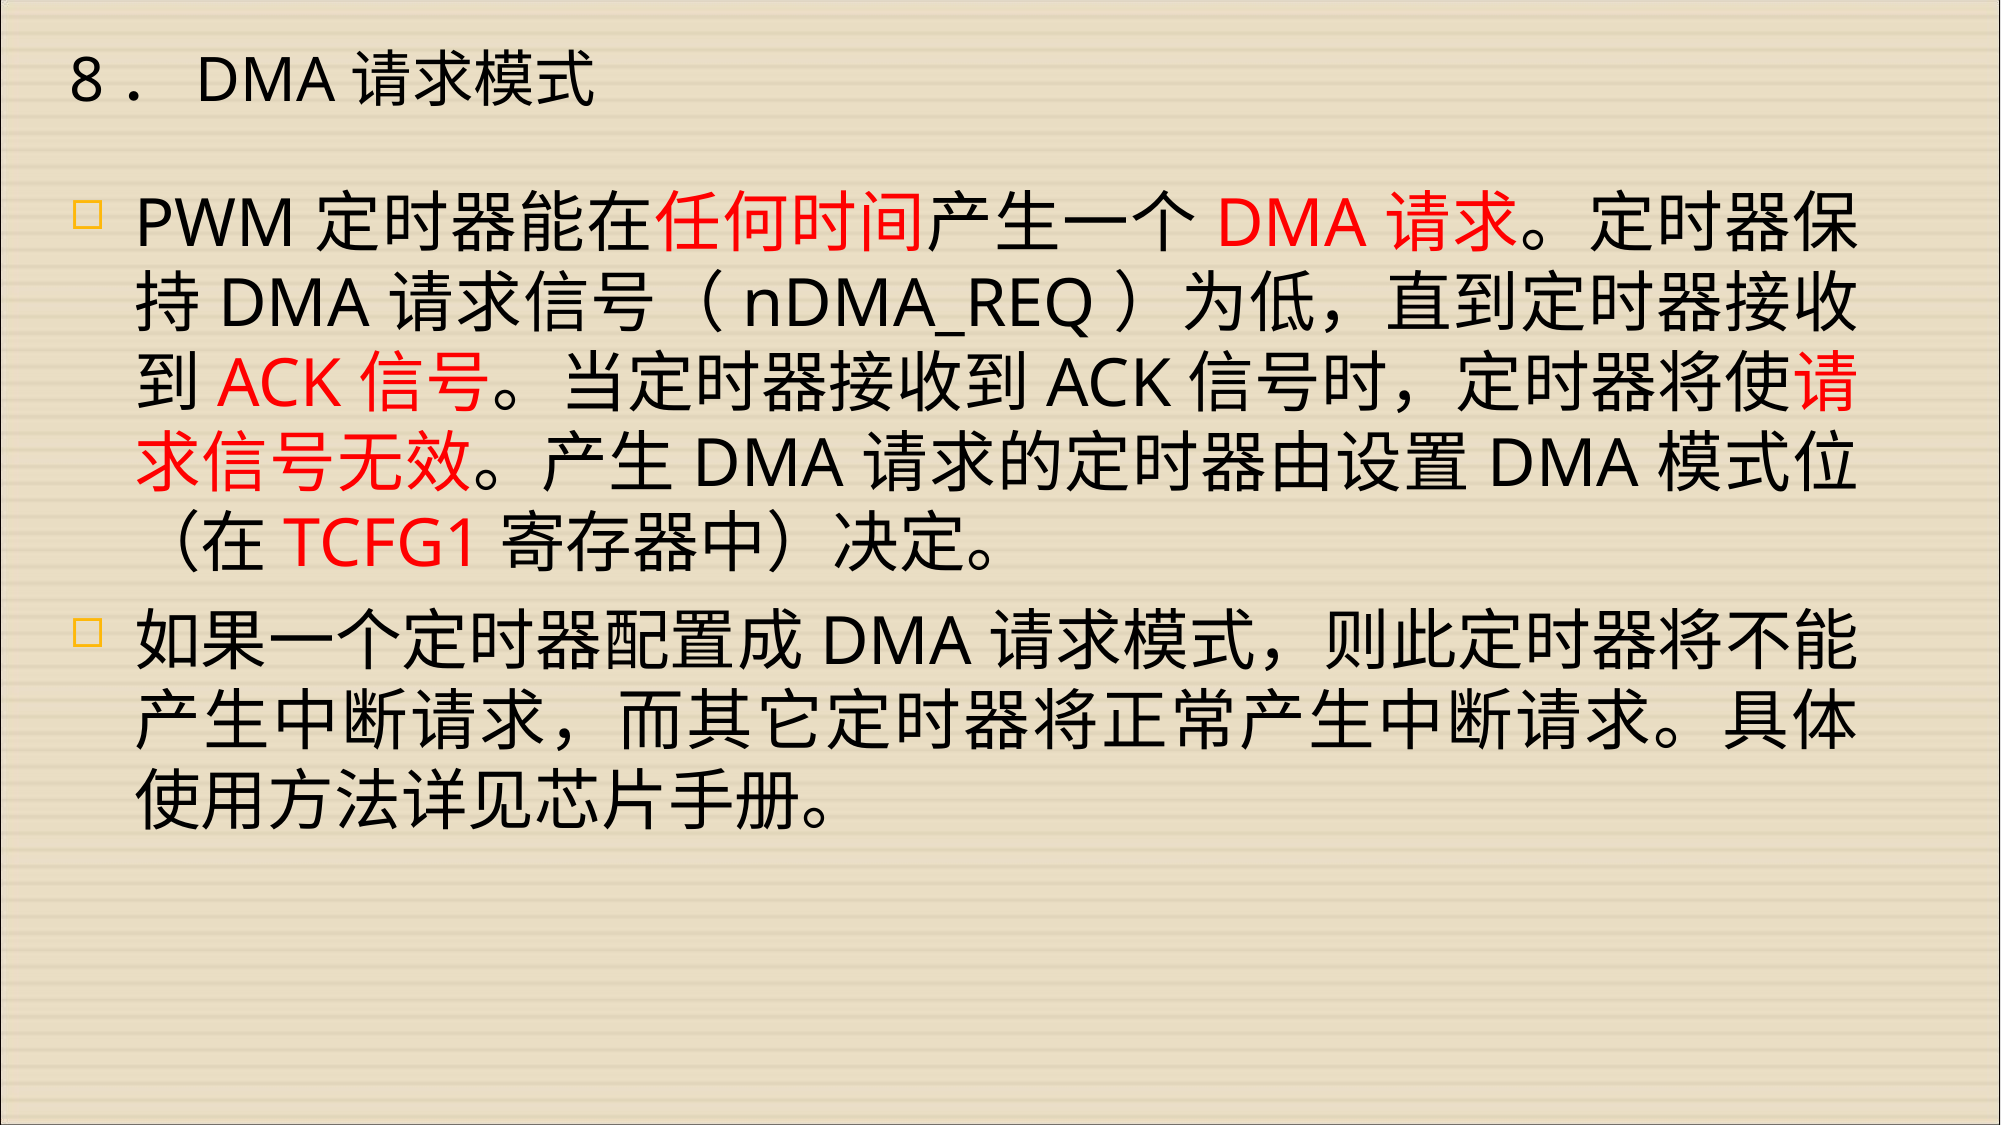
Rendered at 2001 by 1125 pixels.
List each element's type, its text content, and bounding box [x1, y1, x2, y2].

text_box 8．DMA请求模式 [54, 32, 612, 122]
text_box PWM定时器能在任何时间产生一个DMA请求。定时器保持DMA请求信号（nDMA_REQ）为低，直到定时器接收到ACK信号。当定时器接收到ACK信号时，定时器将使请求信号无效。产生DMA请求的定时器由设置DMA模式位（在TCFG1寄存器中）决定。 如果一个定时器配置成DMA请求模式，则此定时器将不能产生中断请求，而其它定时器将正常产生中断请求。具体使用方法详见芯片手册。 [55, 172, 1874, 854]
picture [0, 0, 2001, 1125]
